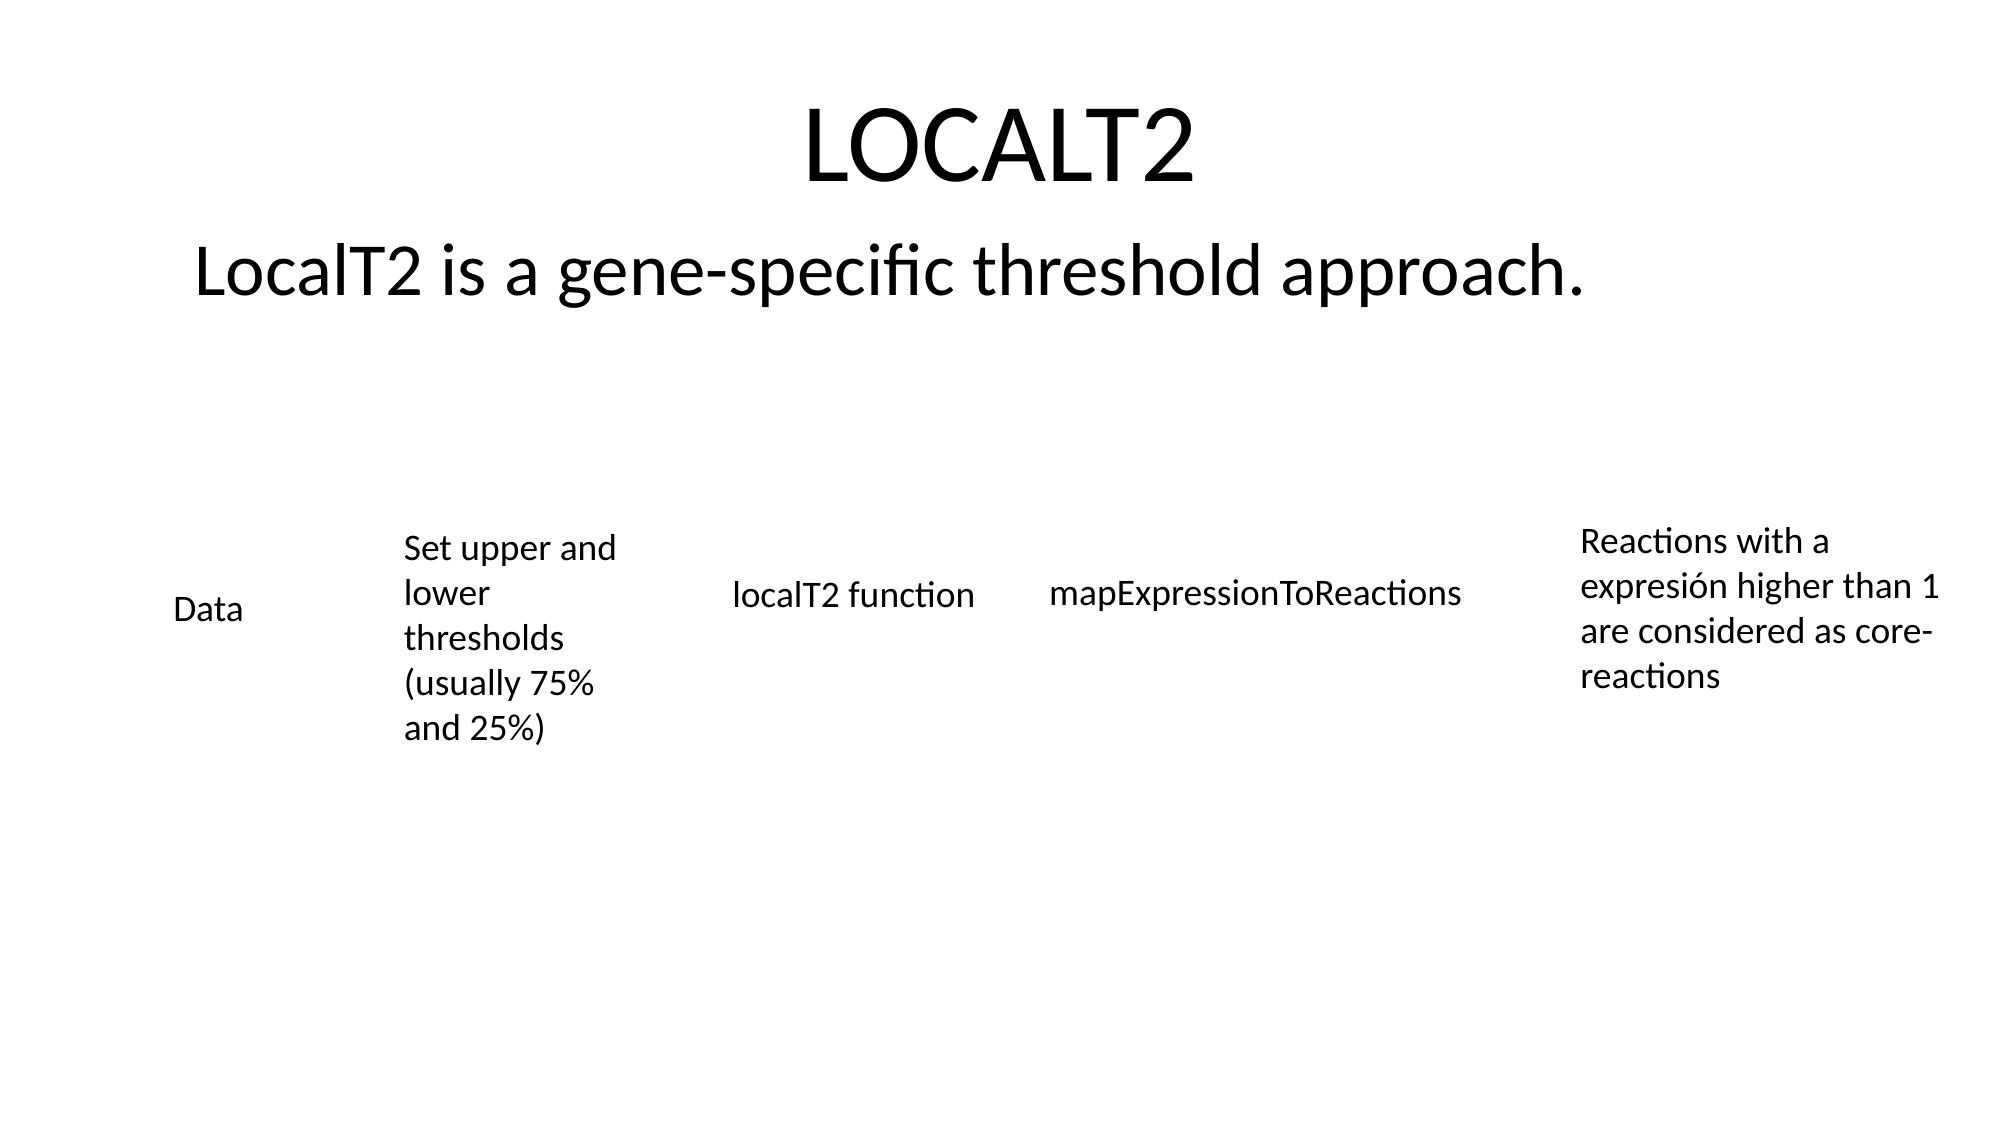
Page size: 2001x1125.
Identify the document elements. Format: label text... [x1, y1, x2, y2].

text_box localT2 function [717, 562, 991, 623]
text_box Data [158, 576, 259, 637]
text_box LocalT2 is a gene-specific threshold approach. [179, 213, 1618, 318]
text_box LOCALT2 [787, 61, 1213, 212]
text_box mapExpressionToReactions [1034, 560, 1478, 620]
text_box Set upper and lower thresholds (usually 75% and 25%) [388, 515, 663, 756]
text_box Reactions with a expresión higher than 1 are considered as core-reactions [1565, 508, 1967, 704]
